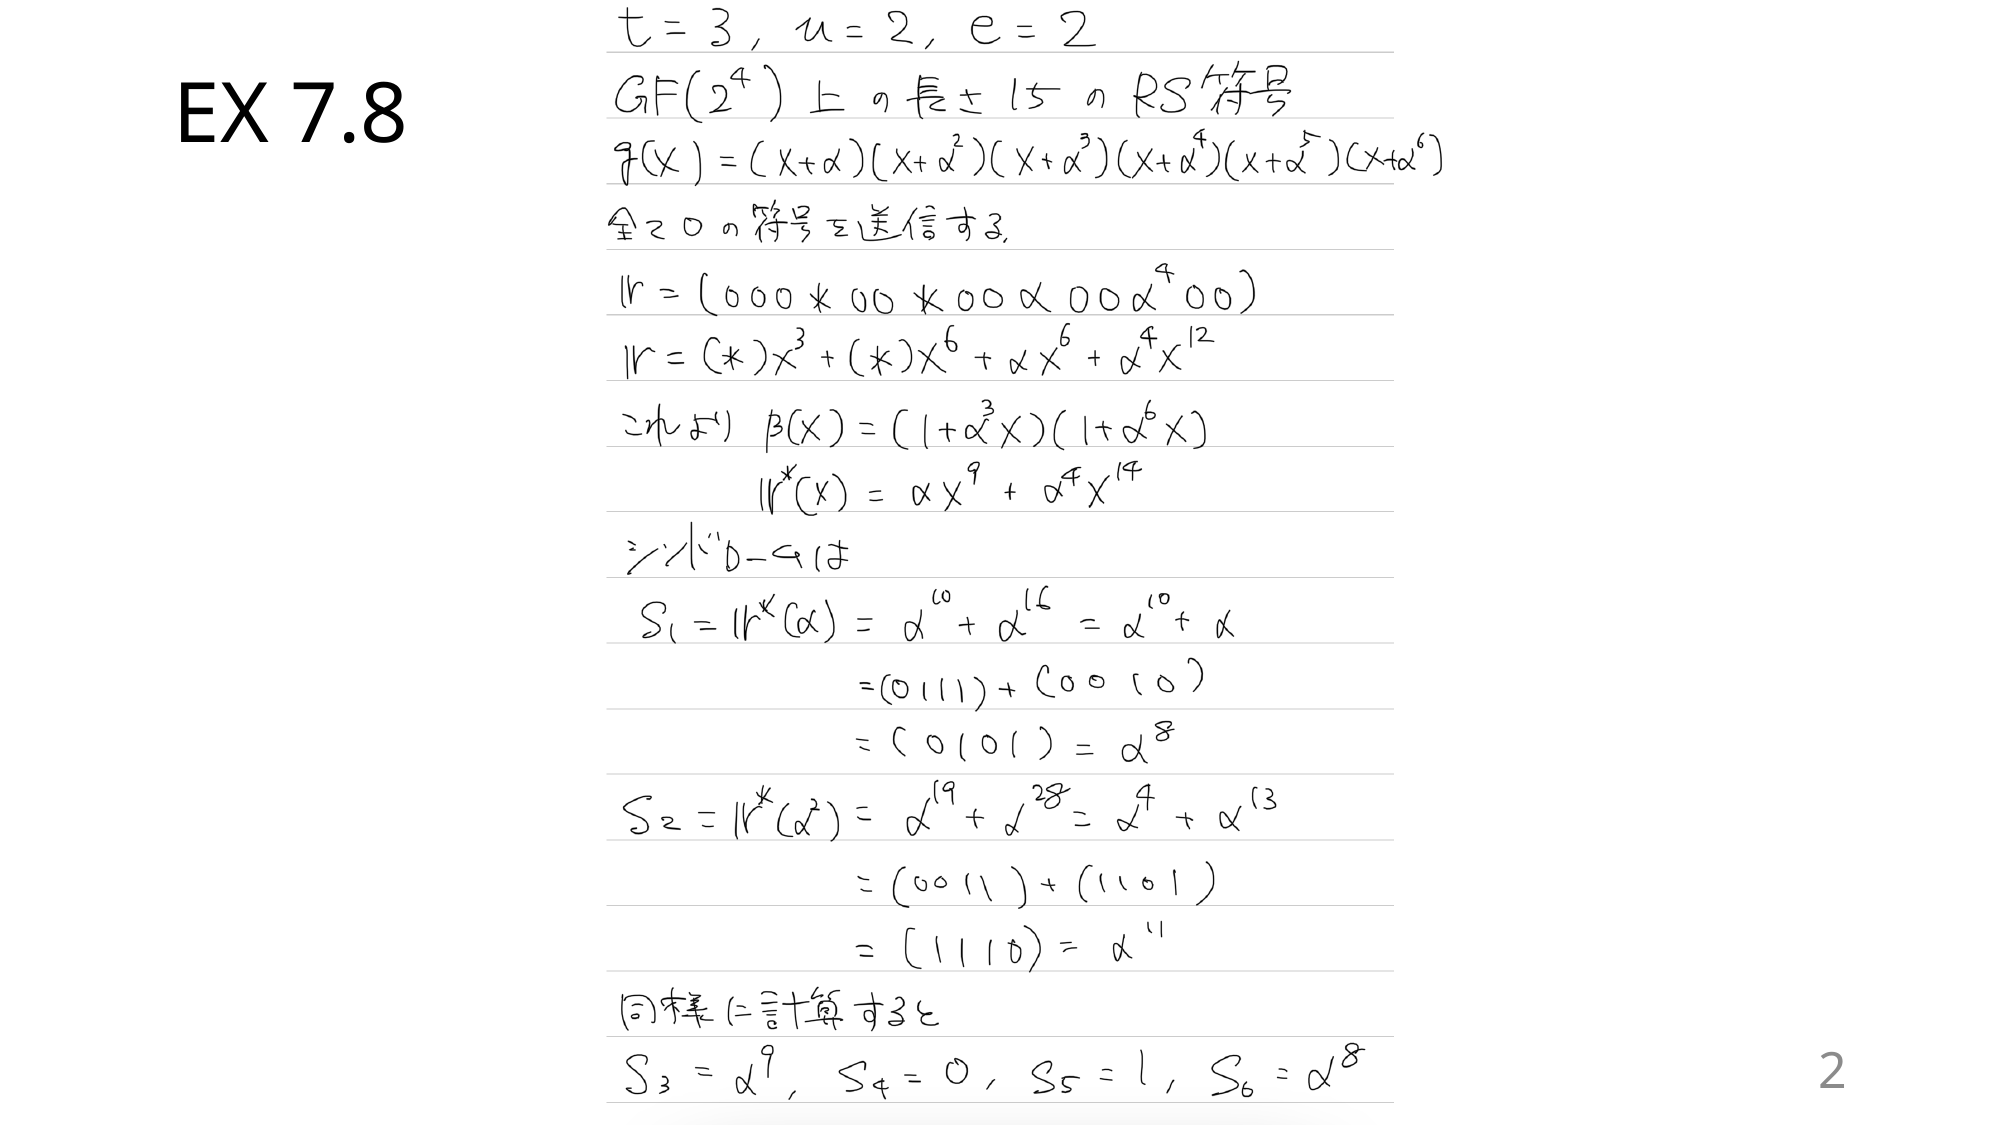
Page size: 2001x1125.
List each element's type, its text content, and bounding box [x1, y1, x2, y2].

slide_number 1 [1452, 1042, 1863, 1103]
text_box EX 7.8 [159, 51, 423, 167]
picture [548, 0, 1452, 1125]
